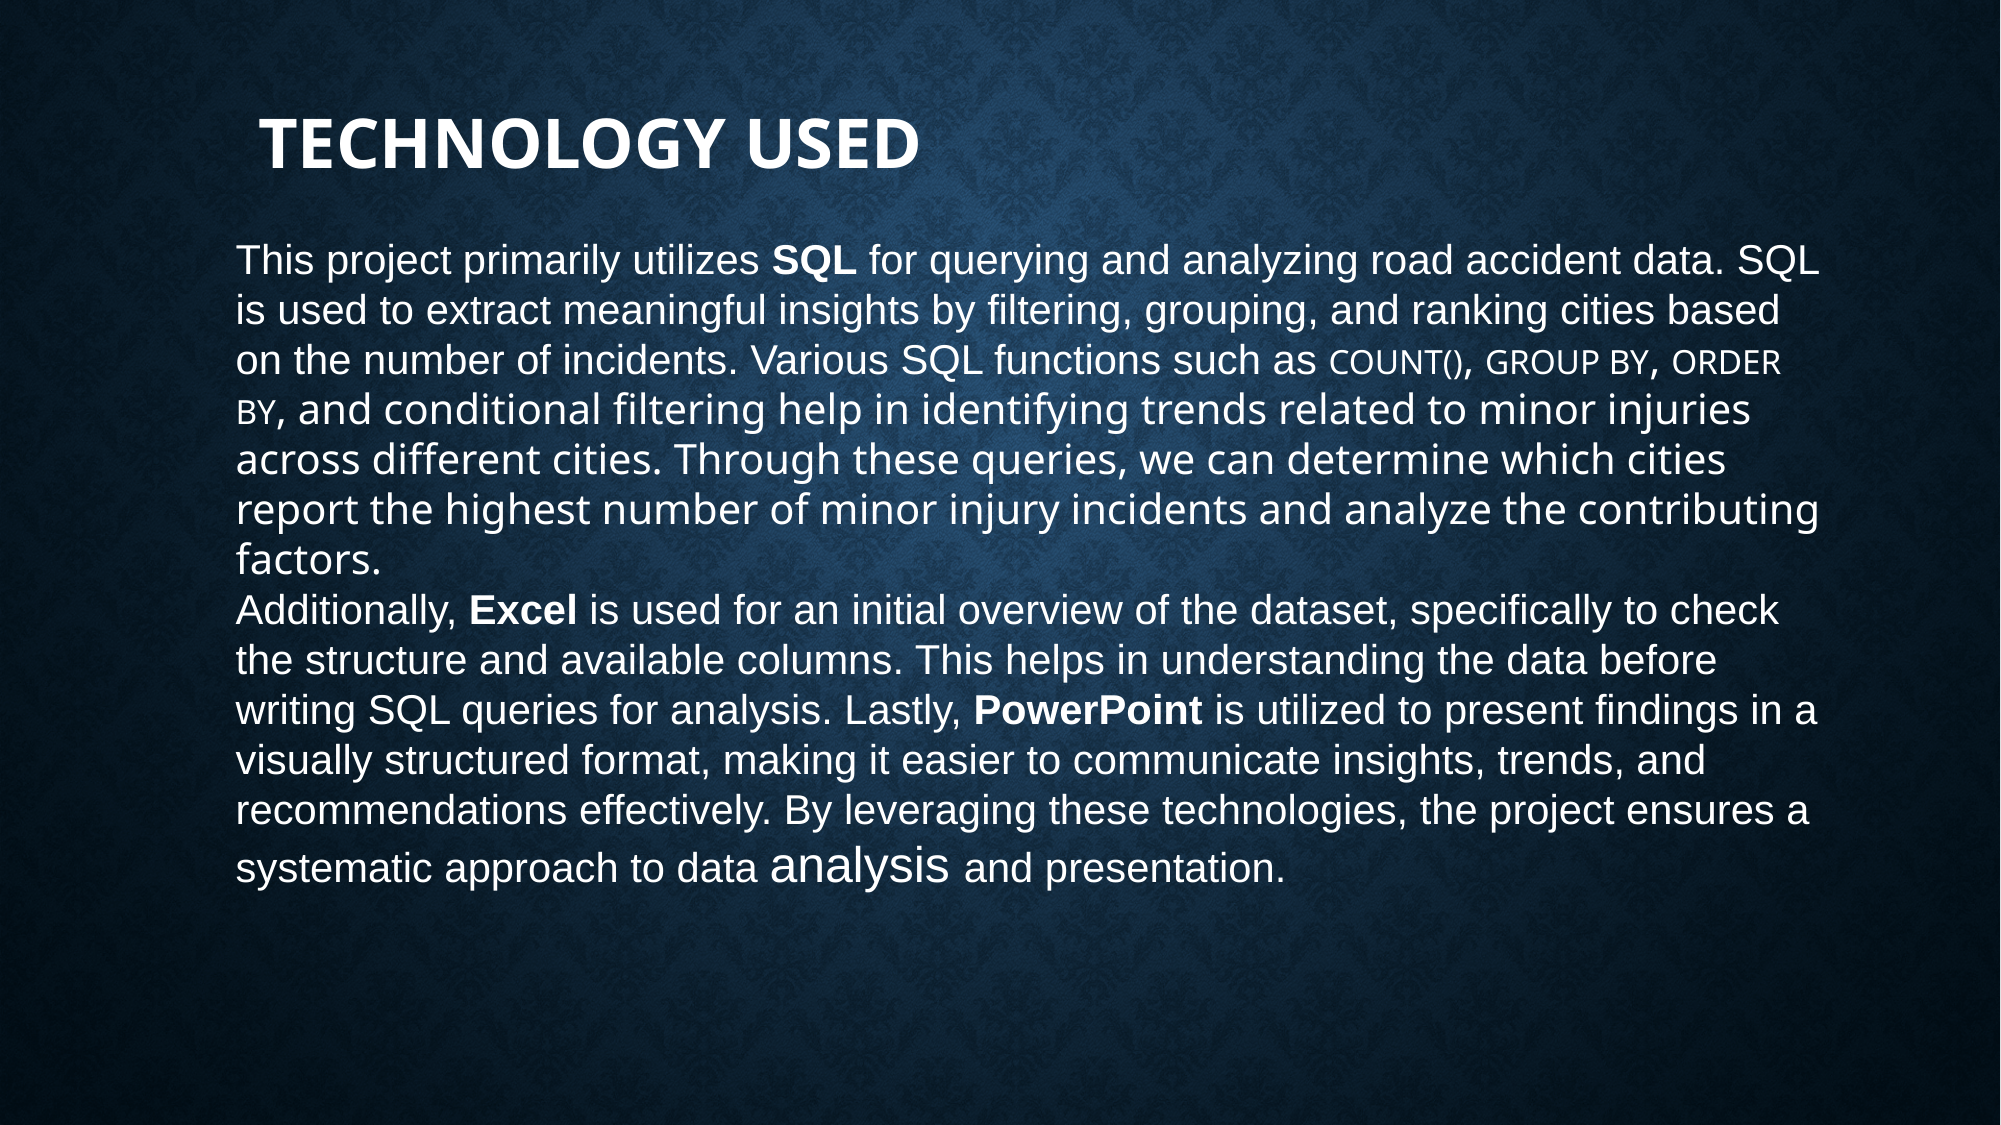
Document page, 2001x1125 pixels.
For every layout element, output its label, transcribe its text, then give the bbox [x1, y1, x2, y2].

list This project primarily utilizes SQL for querying and analyzing road accident data. SQL is used to extract meaningful insights by filtering, grouping, and ranking cities based on the number of incidents. Various SQL functions such as COUNT(), GROUP BY, ORDER BY, and conditional filtering help in identifying trends related to minor injuries across different cities. Through these queries, we can determine which cities report the highest number of minor injury incidents and analyze the contributing factors. Additionally, Excel is used for an initial overview of the dataset, specifically to check the structure and available columns. This helps in understanding the data before writing SQL queries for analysis. Lastly, PowerPoint is utilized to present findings in a visually structured format, making it easier to communicate insights, trends, and recommendations effectively. By leveraging these technologies, the project ensures a systematic approach to data analysis and presentation. [220, 224, 1846, 901]
title Technology used [243, 101, 1851, 191]
